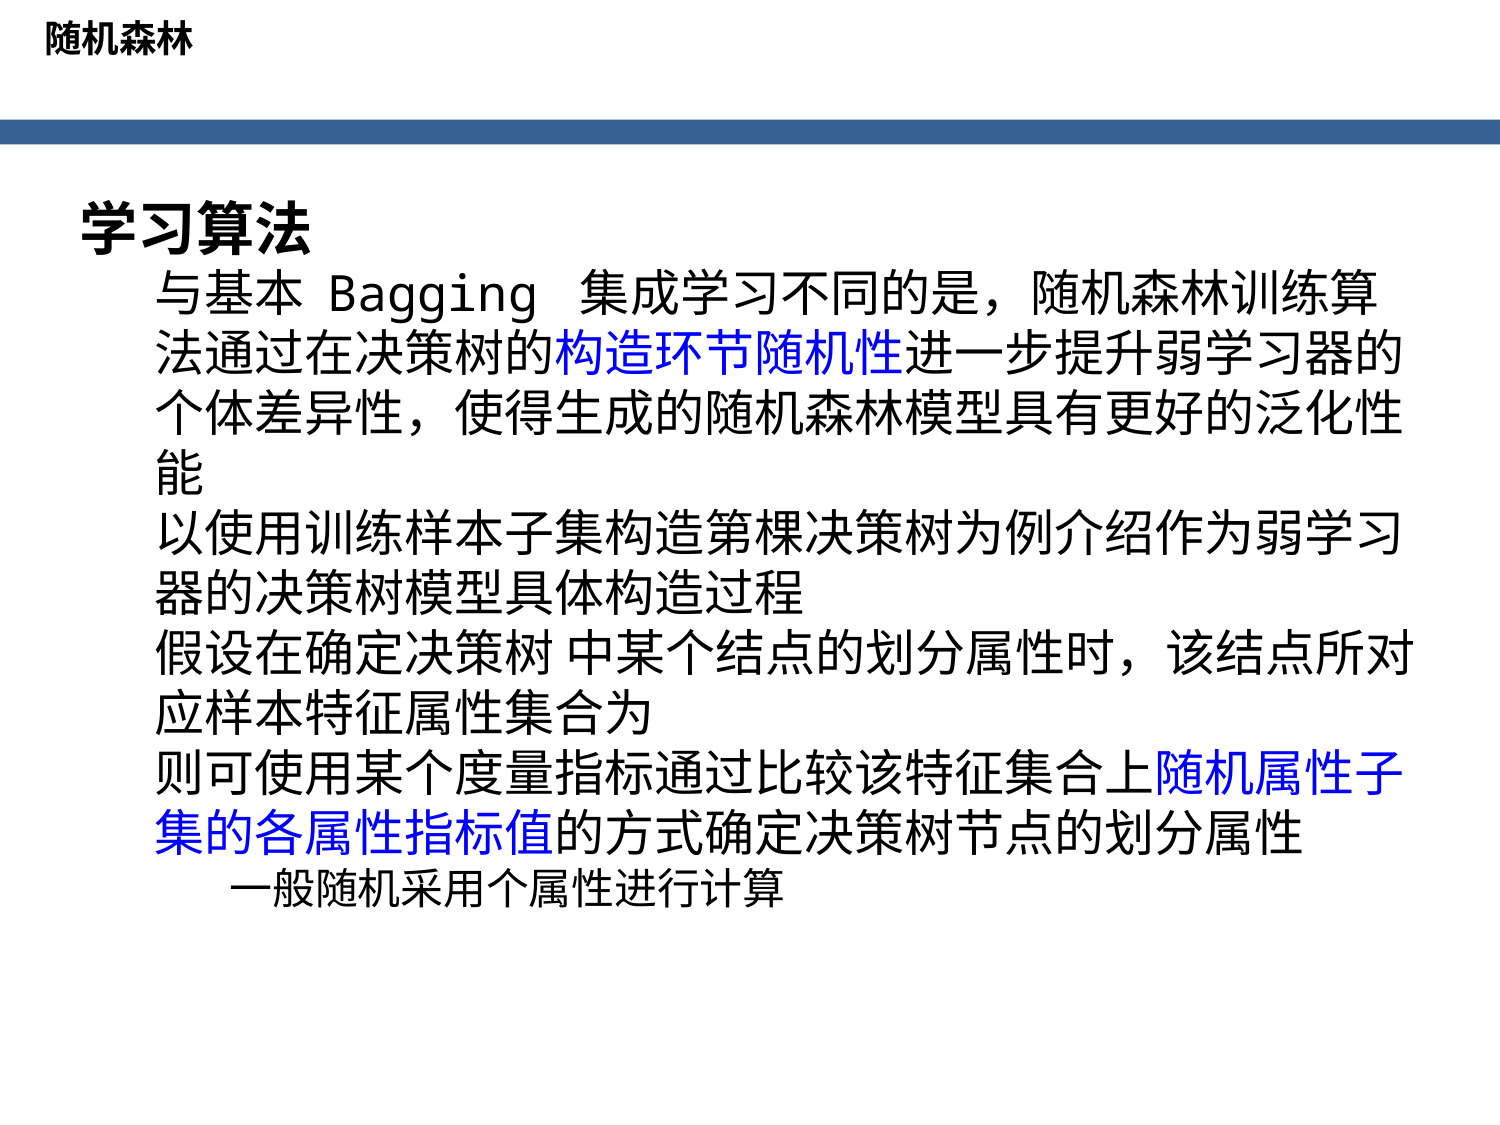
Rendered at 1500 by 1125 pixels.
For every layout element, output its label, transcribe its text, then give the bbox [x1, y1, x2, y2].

title 随机森林 [29, 7, 1305, 91]
